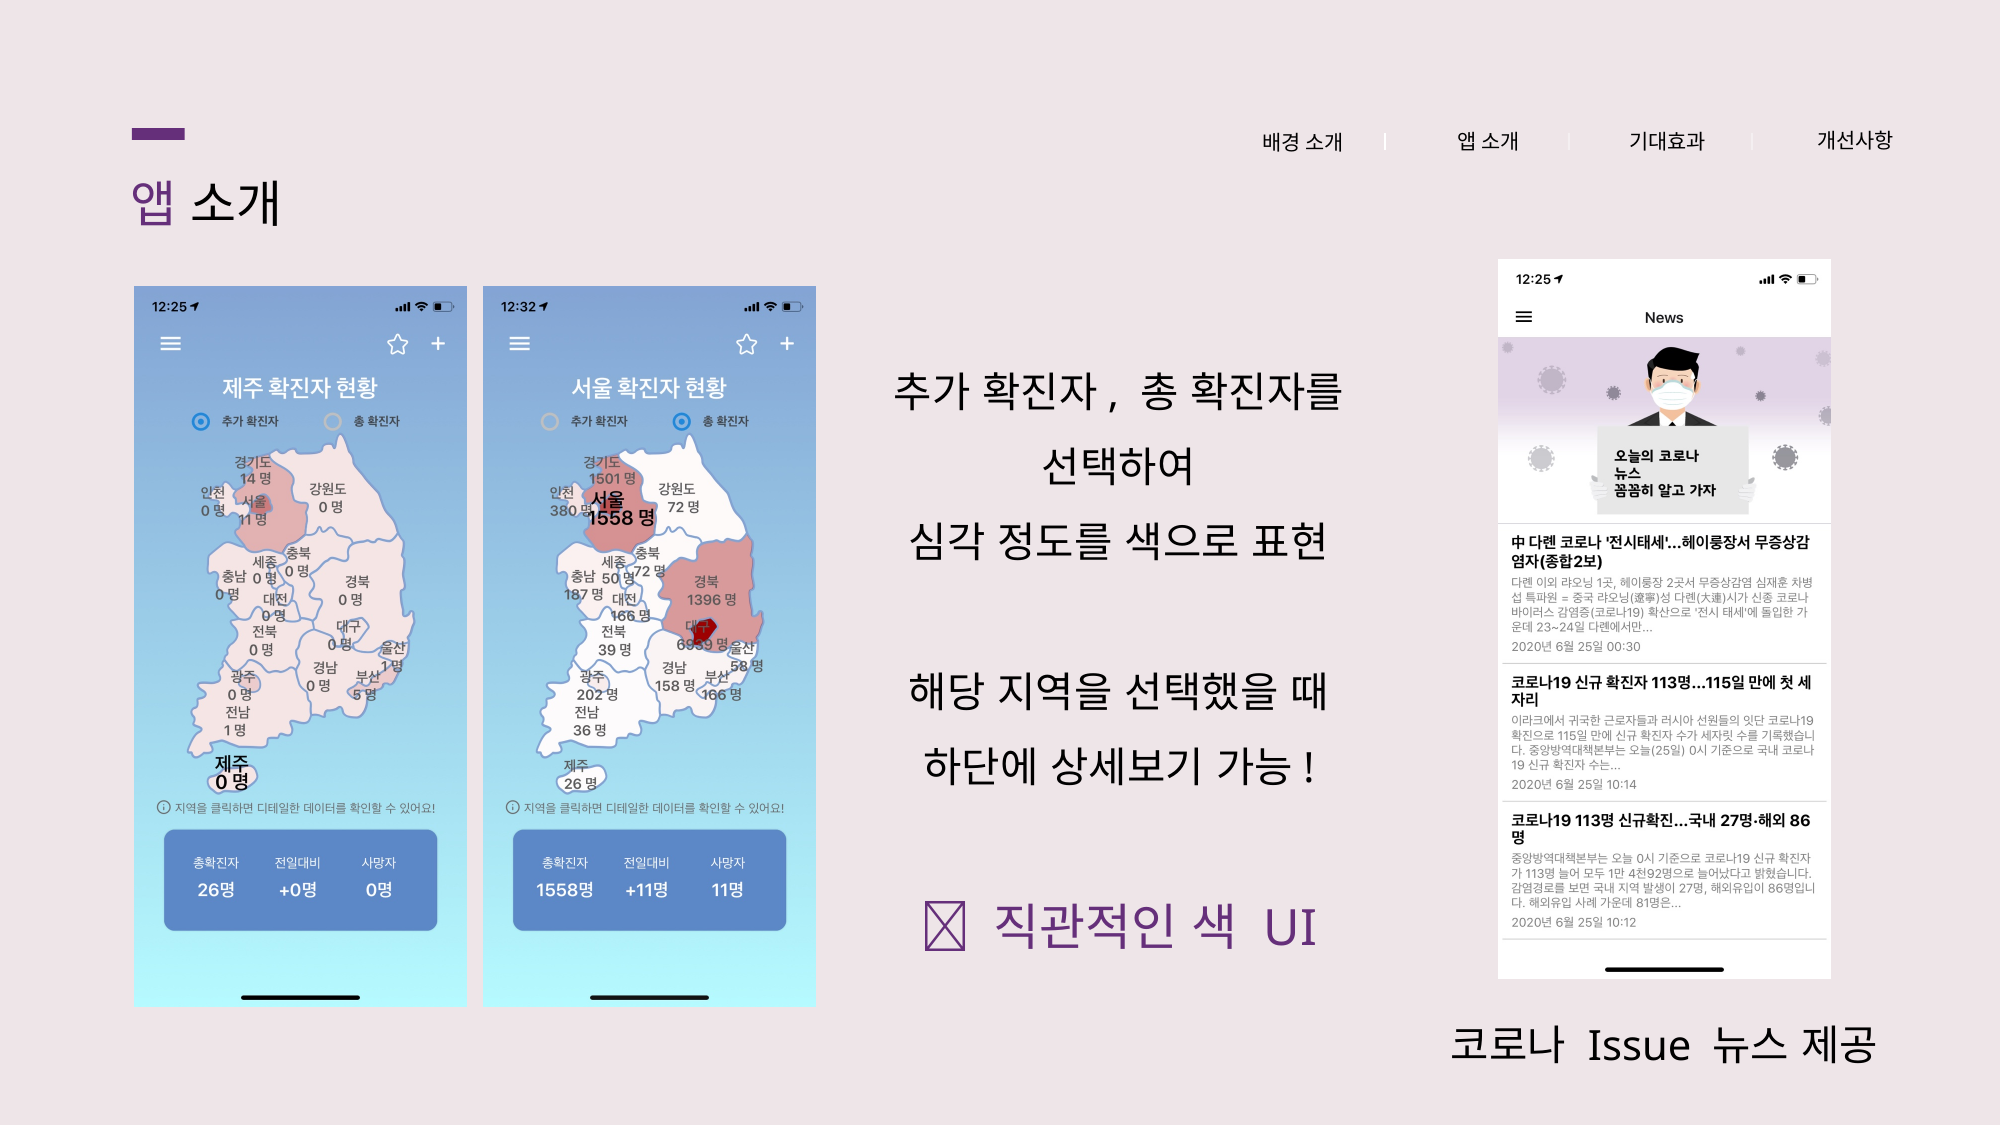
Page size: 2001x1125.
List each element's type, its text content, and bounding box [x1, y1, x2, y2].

text_box 앱 소개 [1442, 121, 1535, 161]
text_box 앱 소개 [115, 158, 298, 240]
picture [482, 286, 816, 1007]
text_box 코로나 Issue 뉴스 제공 [1380, 986, 1949, 1077]
text_box 배경 소개 [1247, 121, 1359, 162]
picture [1498, 259, 1831, 979]
picture [134, 286, 467, 1007]
text_box [131, 127, 186, 141]
text_box 추가 확진자, 총 확진자를 선택하여 심각 정도를 색으로 표현 해당 지역을 선택했을 때 하단에 상세보기 가능!  직관적인 색 UI [816, 333, 1425, 963]
text_box 기대효과 [1614, 121, 1721, 161]
text_box 개선사항 [1802, 119, 1909, 160]
